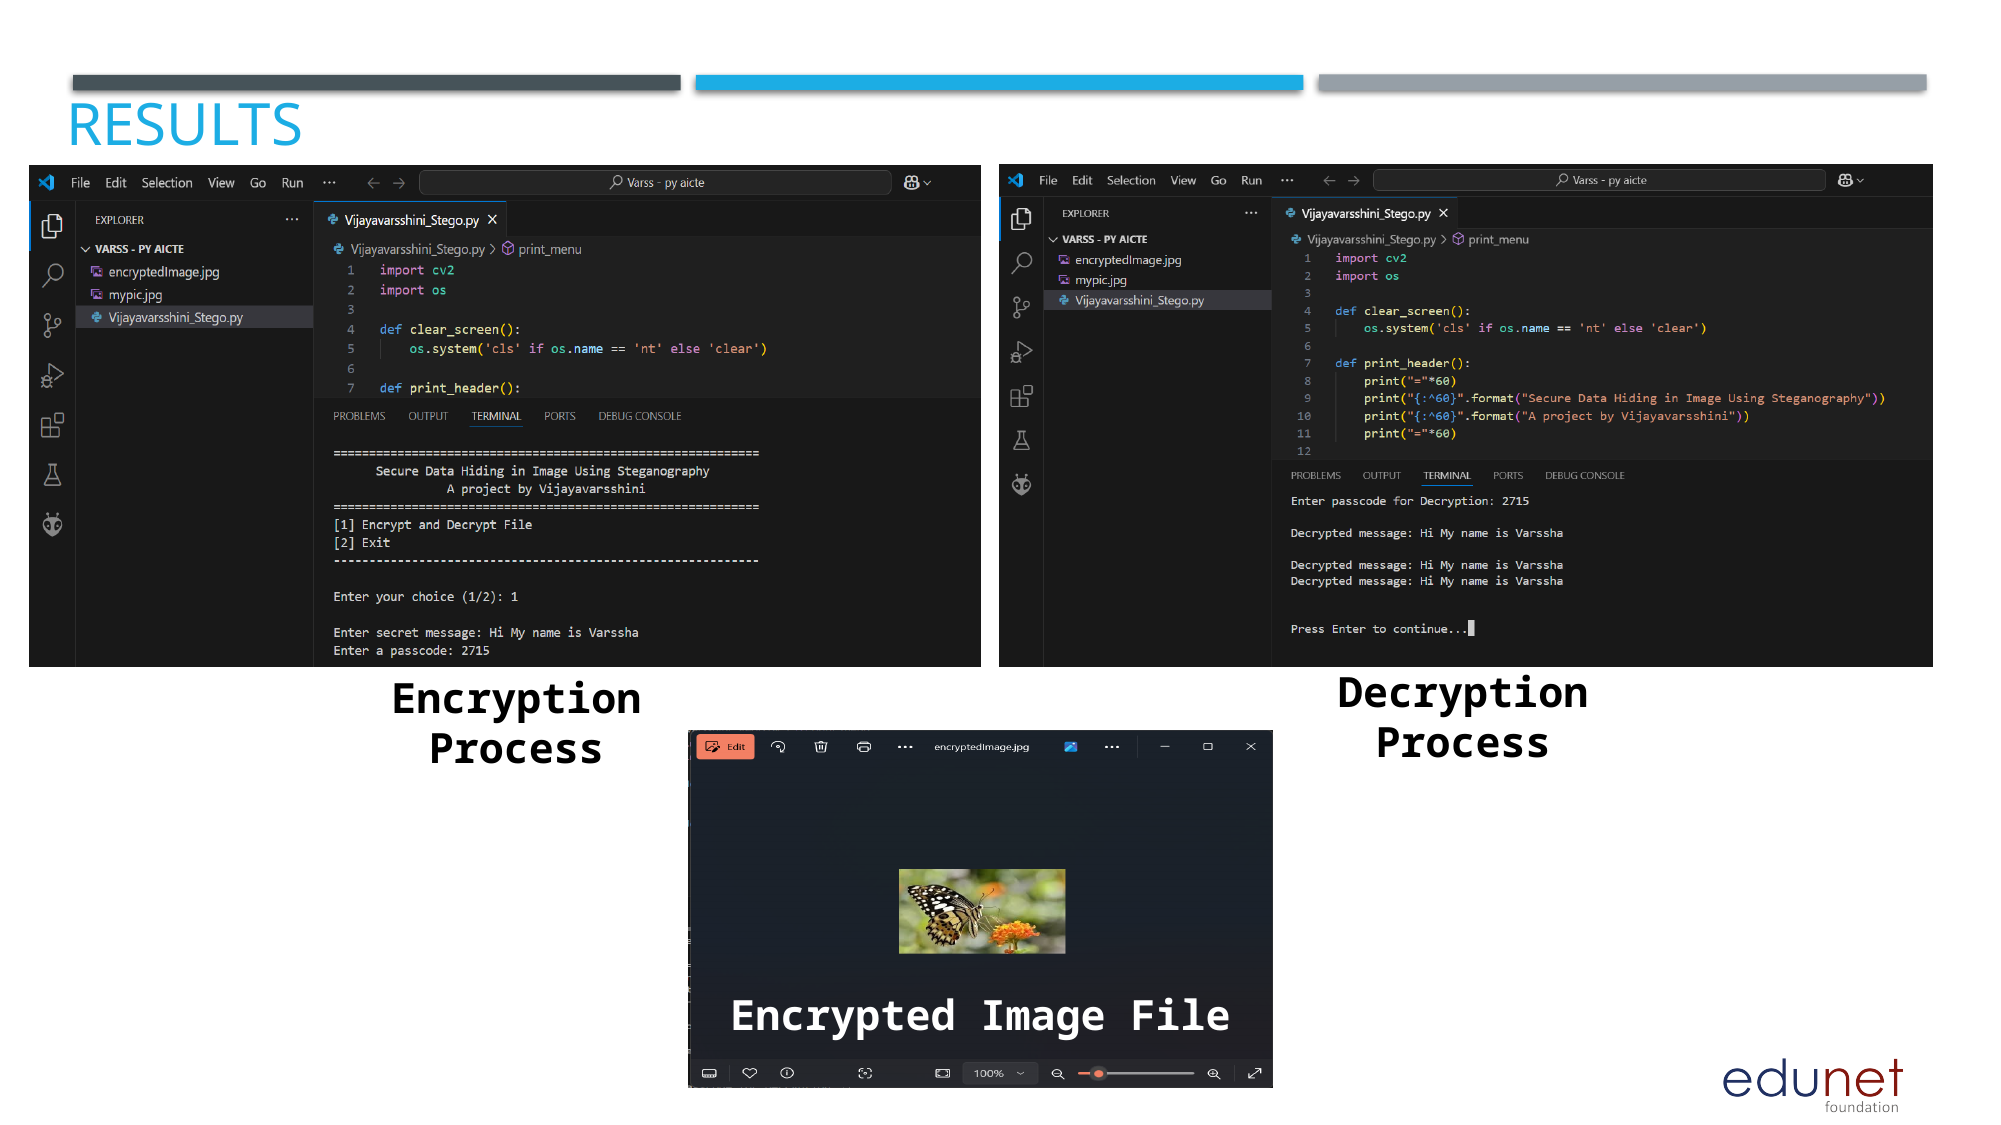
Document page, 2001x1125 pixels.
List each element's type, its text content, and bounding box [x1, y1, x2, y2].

picture [1719, 1056, 1905, 1116]
picture [688, 729, 1273, 1088]
title Results [51, 77, 1861, 165]
picture [28, 165, 981, 668]
text_box Decryption Process [1240, 677, 1686, 773]
picture [999, 164, 1933, 668]
text_box Encryption Process [294, 677, 739, 780]
